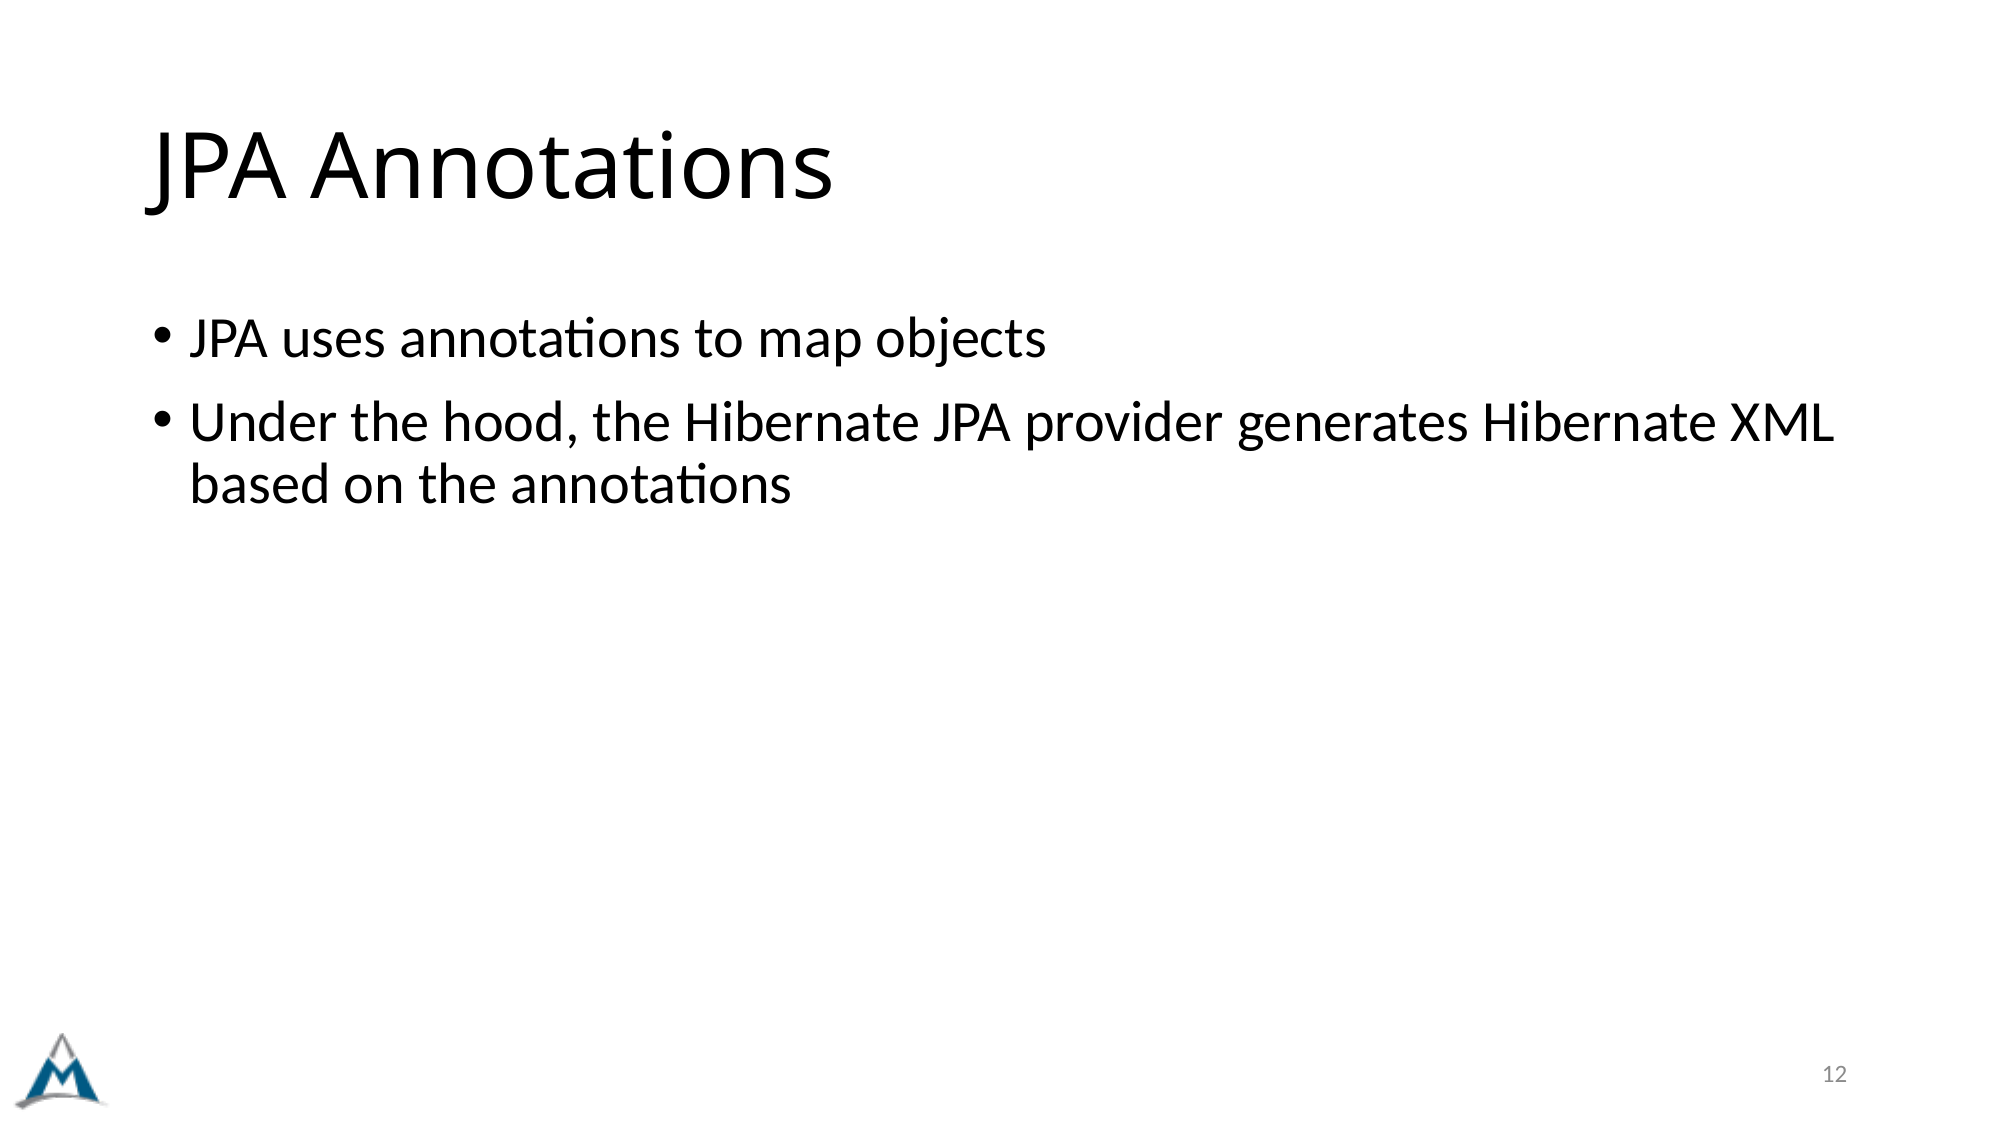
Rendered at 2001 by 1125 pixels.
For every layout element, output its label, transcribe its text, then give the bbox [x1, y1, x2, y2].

title JPA Annotations [137, 59, 1863, 278]
slide_number 12 [1412, 1042, 1863, 1103]
list JPA uses annotations to map objects Under the hood, the Hibernate JPA provider generates Hibernate XML based on the annotations [137, 299, 1863, 1014]
picture [12, 1033, 112, 1112]
